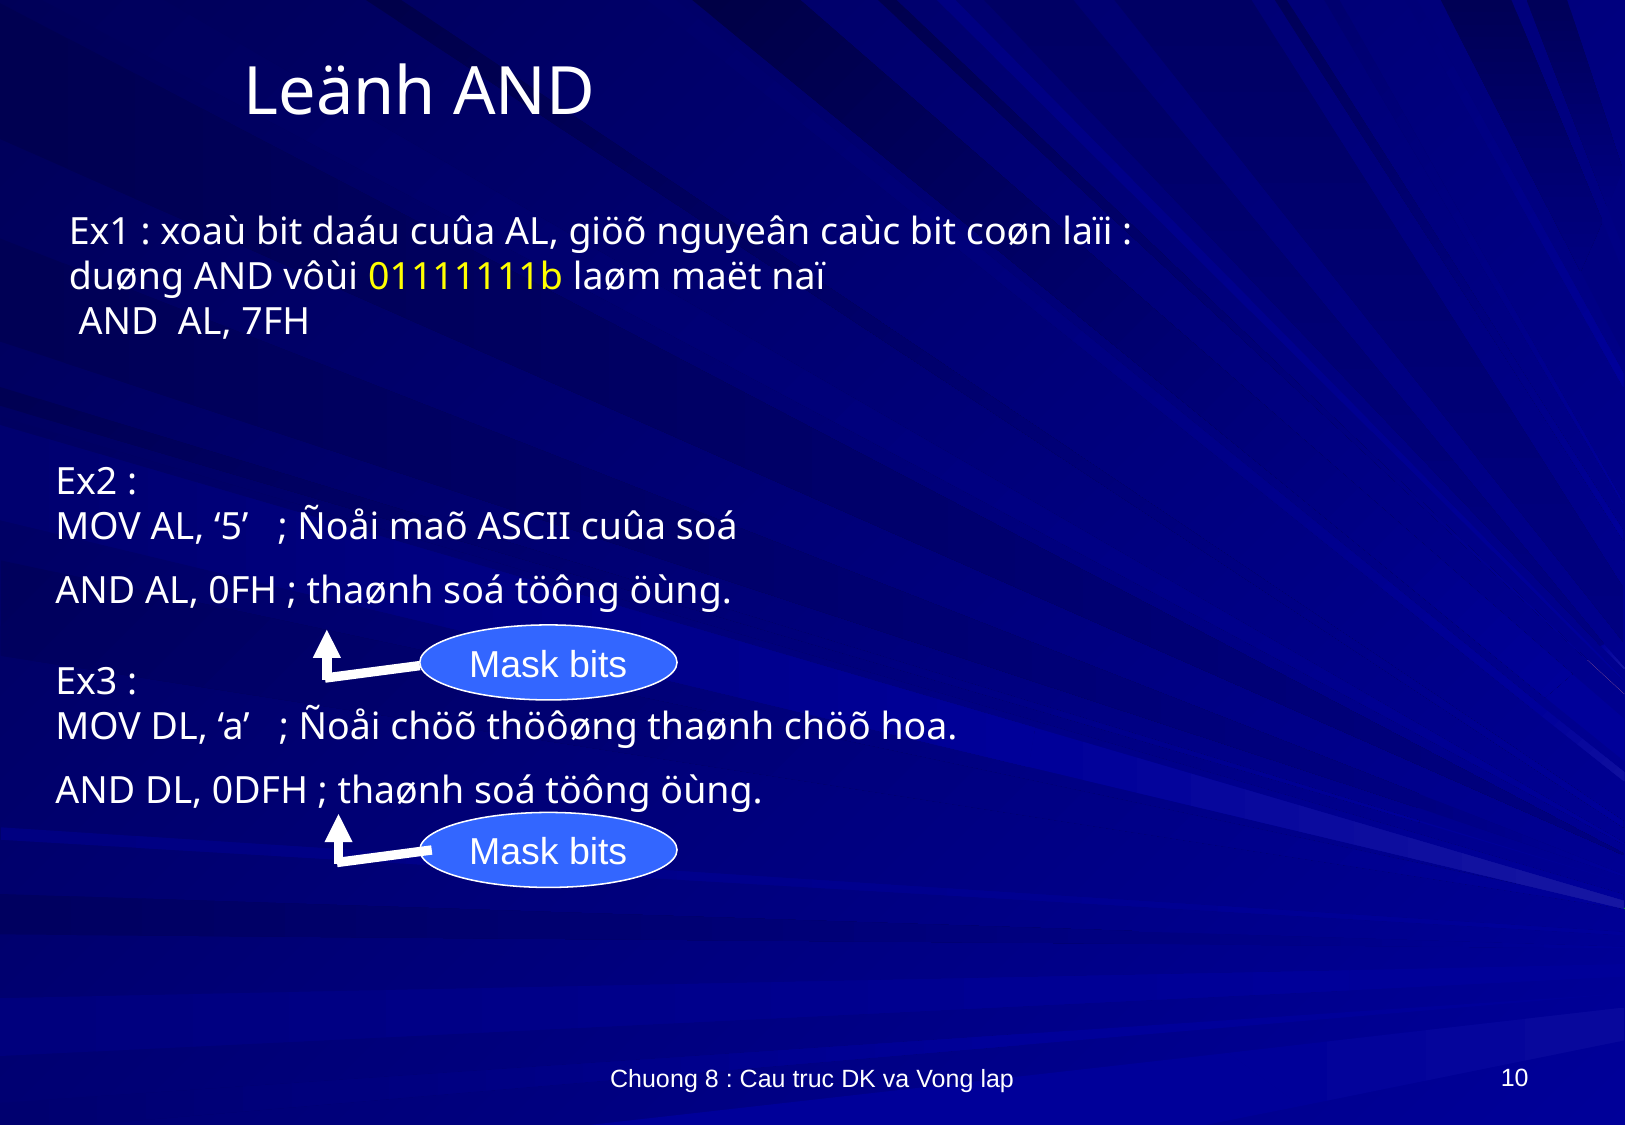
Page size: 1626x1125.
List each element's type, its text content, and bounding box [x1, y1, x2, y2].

text_box Mask bits [419, 812, 678, 888]
text_box Ex3 : MOV DL, ‘a’ ; Ñoåi chöõ thöôøng thaønh chöõ hoa. AND DL, 0DFH ; thaønh soá töông öùng. [40, 649, 1246, 819]
slide_number 10 [1164, 1024, 1544, 1100]
text_box Mask bits [419, 624, 678, 700]
text_box [332, 814, 345, 862]
text_box Ex1 : xoaù bit daáu cuûa AL, giöõ nguyeân caùc bit coøn laïi : duøng AND vôùi 01111111b laøm maët naï AND AL, 7FH [54, 199, 1260, 350]
text_box Ex2 : MOV AL, ‘5’ ; Ñoåi maõ ASCII cuûa soá AND AL, 0FH ; thaønh soá töông öùng. [40, 449, 1246, 619]
text_box [320, 629, 334, 677]
footer Chuong 8 : Cau truc DK va Vong lap [555, 1025, 1070, 1100]
title Leänh AND [108, 37, 732, 138]
